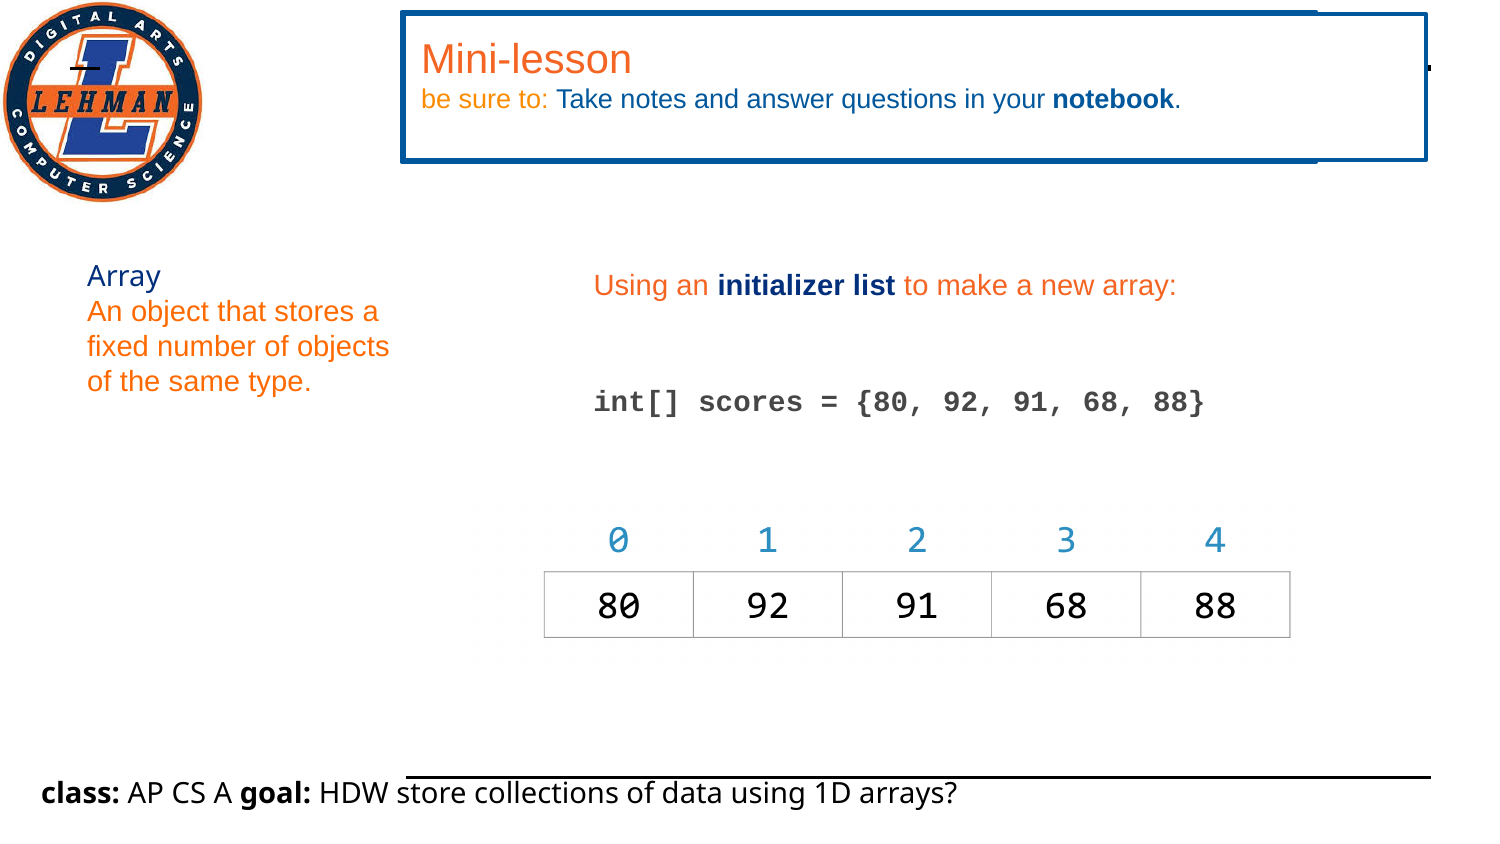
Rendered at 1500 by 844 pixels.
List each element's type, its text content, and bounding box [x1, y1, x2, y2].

text_box int[] scores = {80, 92, 91, 68, 88} [593, 382, 1207, 418]
picture [459, 496, 1312, 676]
text_box Using an initializer list to make a new array: [593, 266, 1178, 302]
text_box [401, 11, 1427, 163]
picture [0, 0, 204, 204]
text_box Array An object that stores a fixed number of objects of the same type. [86, 257, 404, 432]
